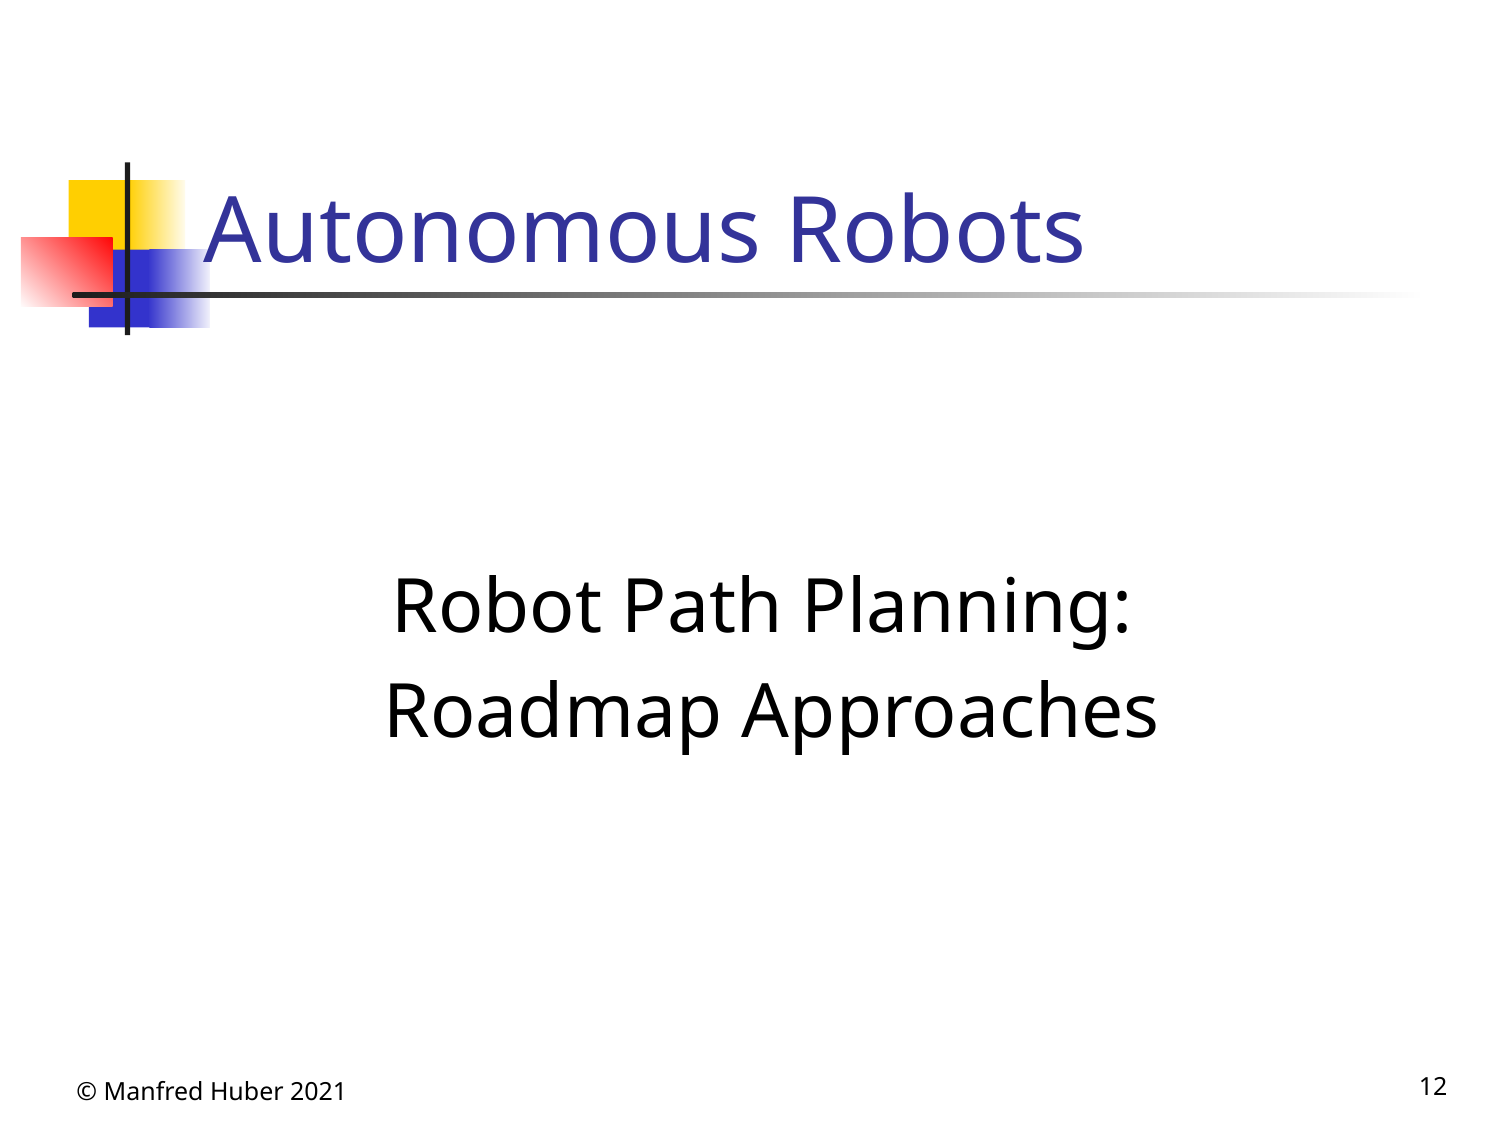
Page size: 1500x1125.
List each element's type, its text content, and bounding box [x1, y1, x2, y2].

slide_number © Manfred Huber 2021 [49, 1037, 363, 1113]
title Autonomous Robots [188, 101, 1468, 289]
list Robot Path Planning: Roadmap Approaches [193, 549, 1350, 1006]
slide_number 12 [1112, 1037, 1463, 1113]
